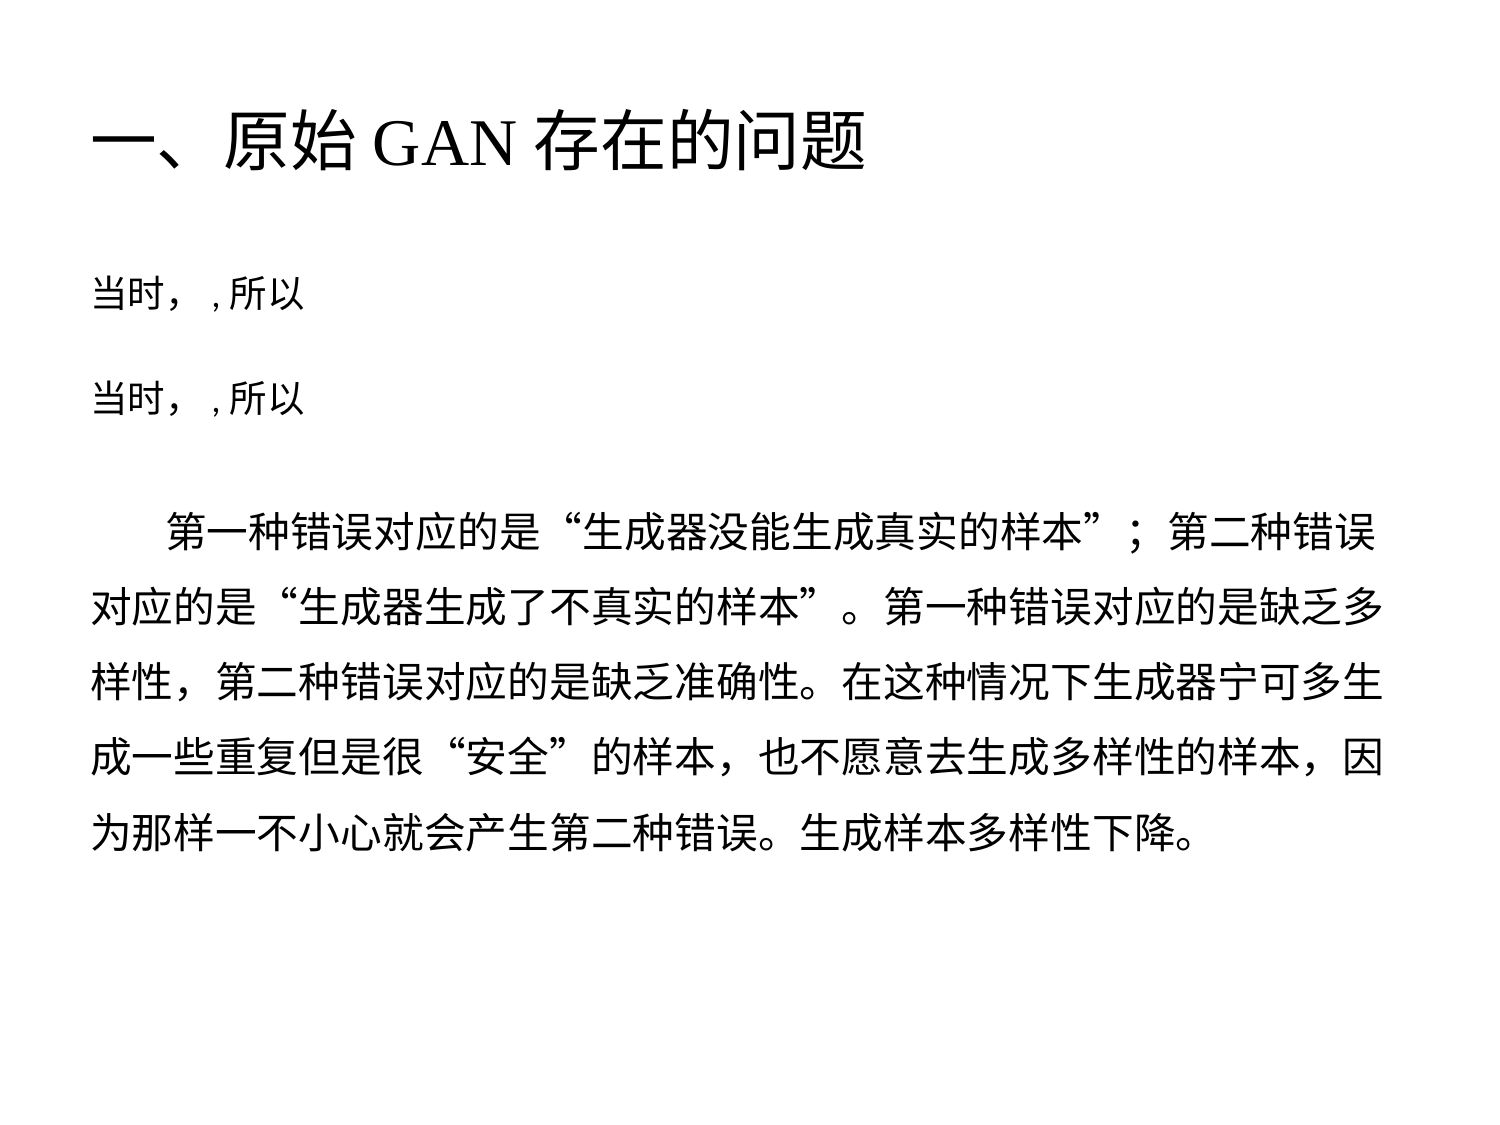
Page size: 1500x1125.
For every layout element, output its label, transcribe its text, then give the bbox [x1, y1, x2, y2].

title 一、原始GAN存在的问题 [75, 45, 1425, 233]
